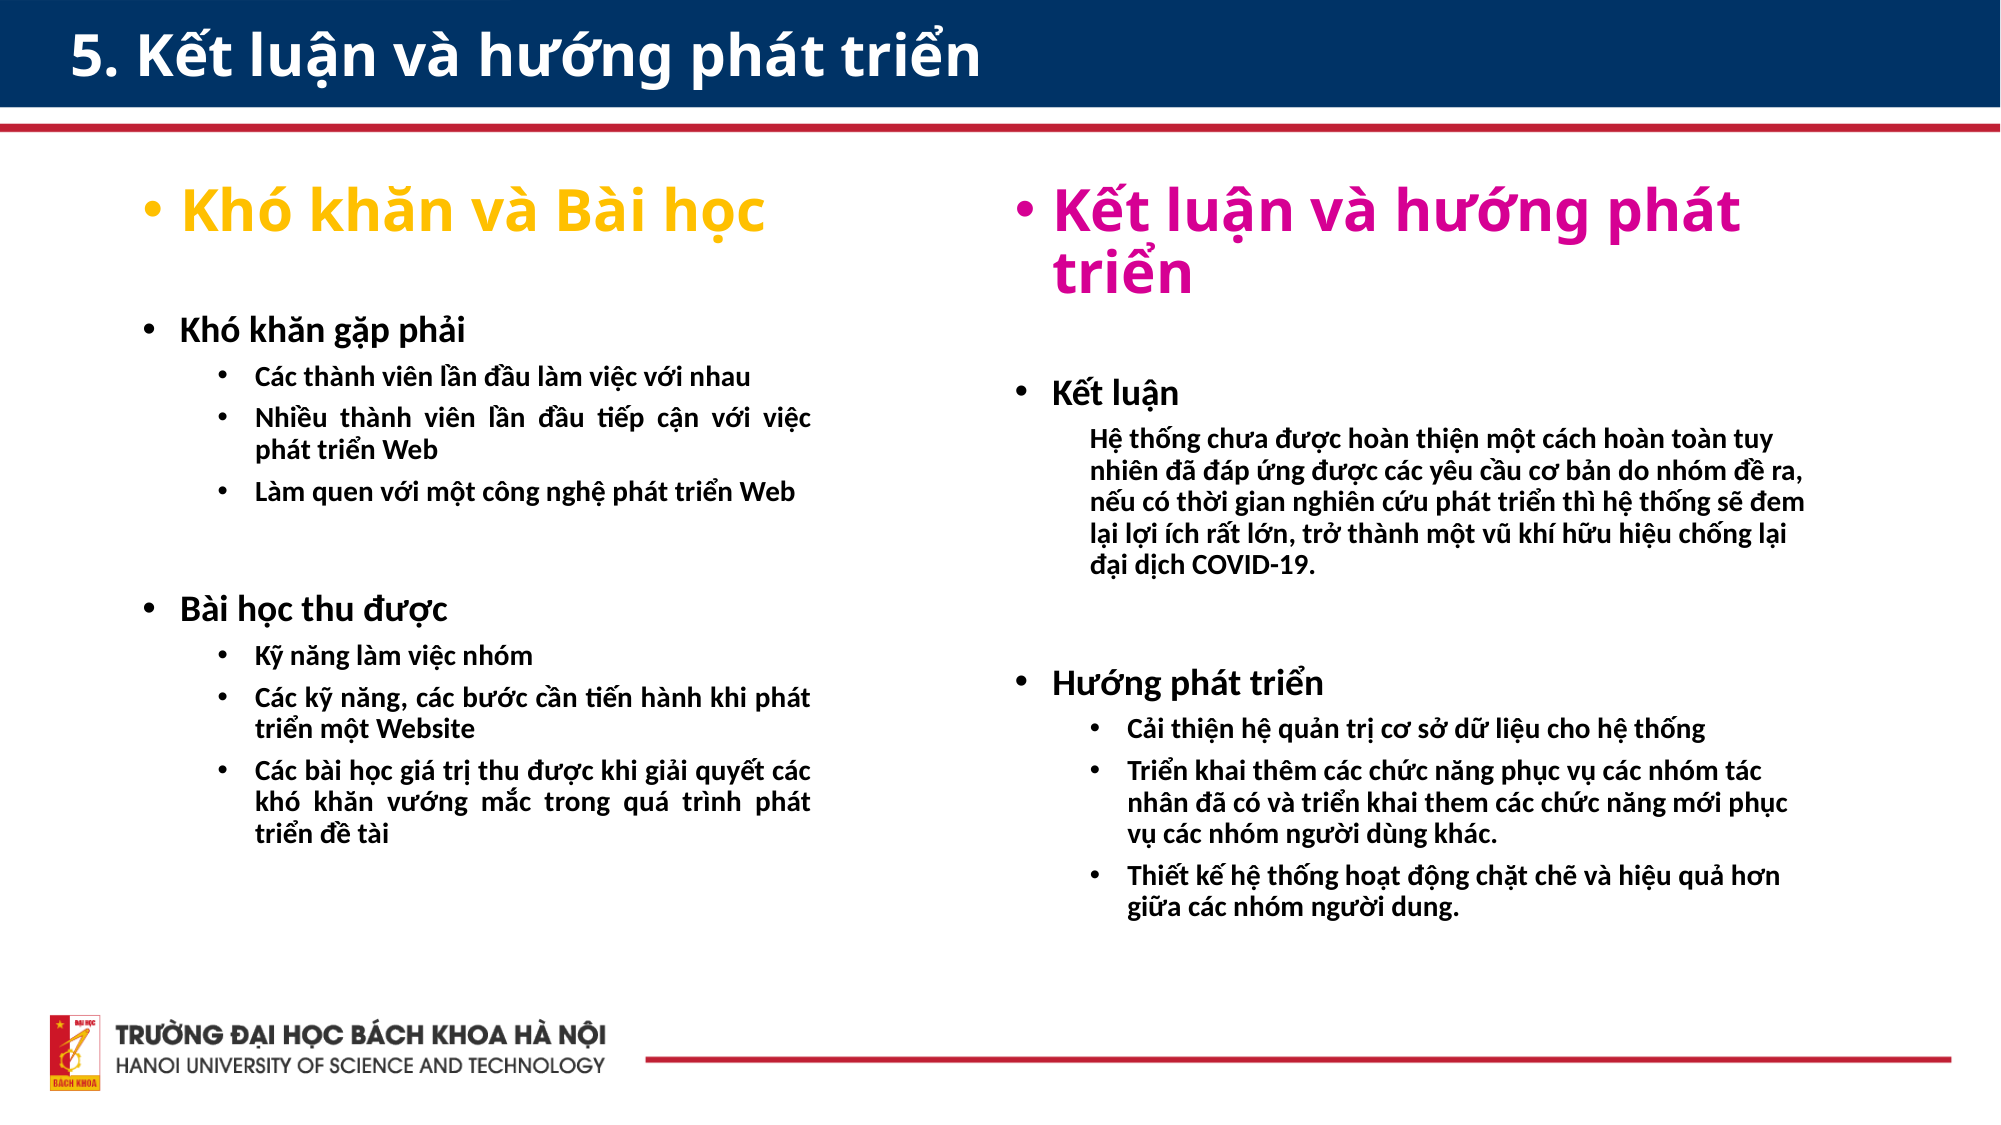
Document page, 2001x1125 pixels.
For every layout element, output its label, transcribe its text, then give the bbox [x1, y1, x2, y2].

list Khó khăn và Bài học Khó khăn gặp phải Các thành viên lần đầu làm việc với nhau Nhiều thành viên lần đầu tiếp cận với việc phát triển Web Làm quen với một công nghệ phát triển Web Bài học thu được Kỹ năng làm việc nhóm Các kỹ năng, các bước cần tiến hành khi phát triển một Website Các bài học giá trị thu được khi giải quyết các khó khăn vướng mắc trong quá trình phát triển đề tài [127, 173, 827, 979]
picture [0, 0, 2001, 1125]
title 5. Kết luận và hướng phát triển [55, 18, 1945, 90]
text_box Kết luận và hướng phát triển Kết luận Hệ thống chưa được hoàn thiện một cách hoàn toàn tuy nhiên đã đáp ứng được các yêu cầu cơ bản do nhóm đề ra, nếu có thời gian nghiên cứu phát triển thì hệ thống sẽ đem lại lợi ích rất lớn, trở thành một vũ khí hữu hiệu chống lại đại dịch COVID-19. Hướng phát triển Cải thiện hệ quản trị cơ sở dữ liệu cho hệ thống Triển khai thêm các chức năng phục vụ các nhóm tác nhân đã có và triển khai them các chức năng mới phục vụ các nhóm người dùng khác. Thiết kế hệ thống hoạt động chặt chẽ và hiệu quả hơn giữa các nhóm người dung. [999, 173, 1836, 979]
